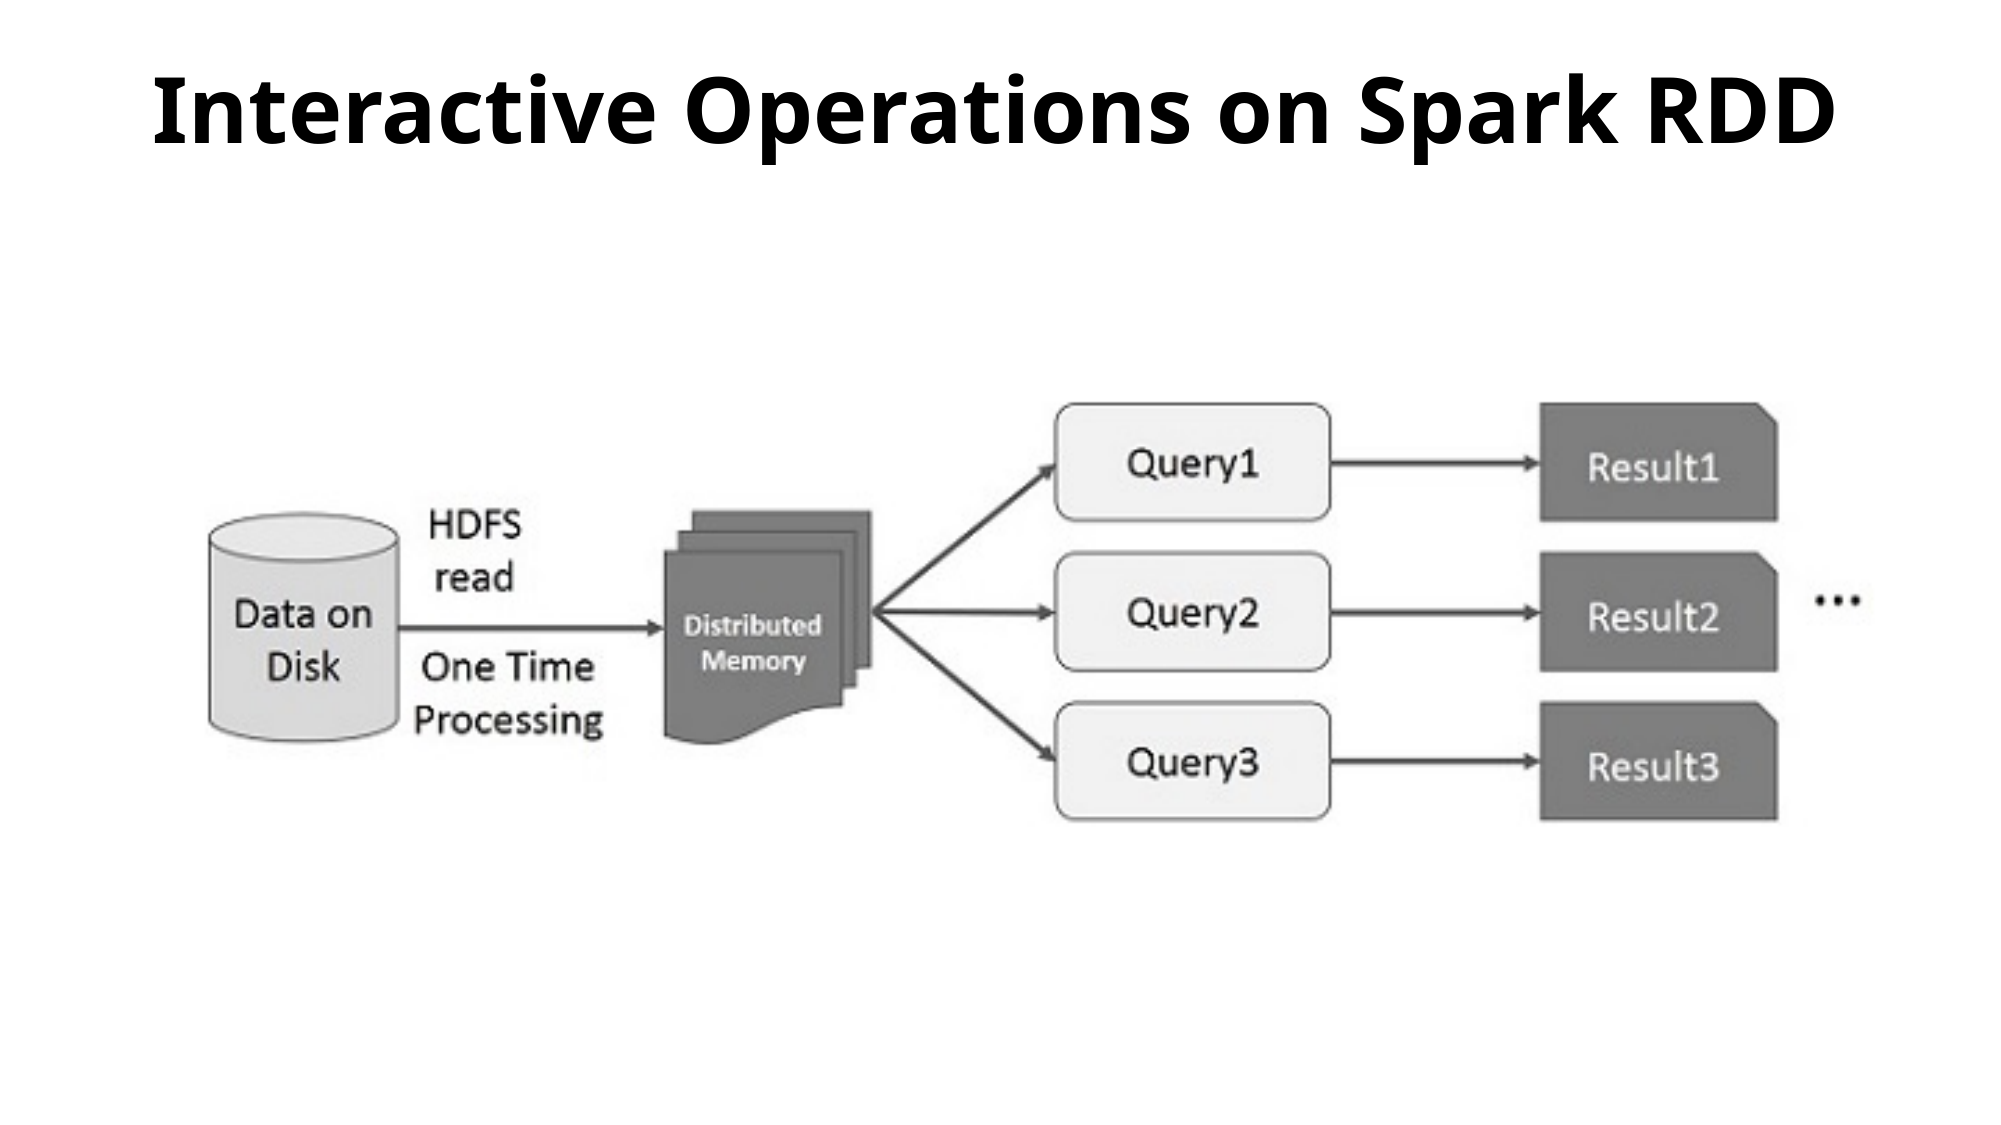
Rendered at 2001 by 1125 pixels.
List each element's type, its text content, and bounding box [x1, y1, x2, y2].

title Interactive Operations on Spark RDD [137, 59, 1863, 278]
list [137, 384, 1940, 854]
